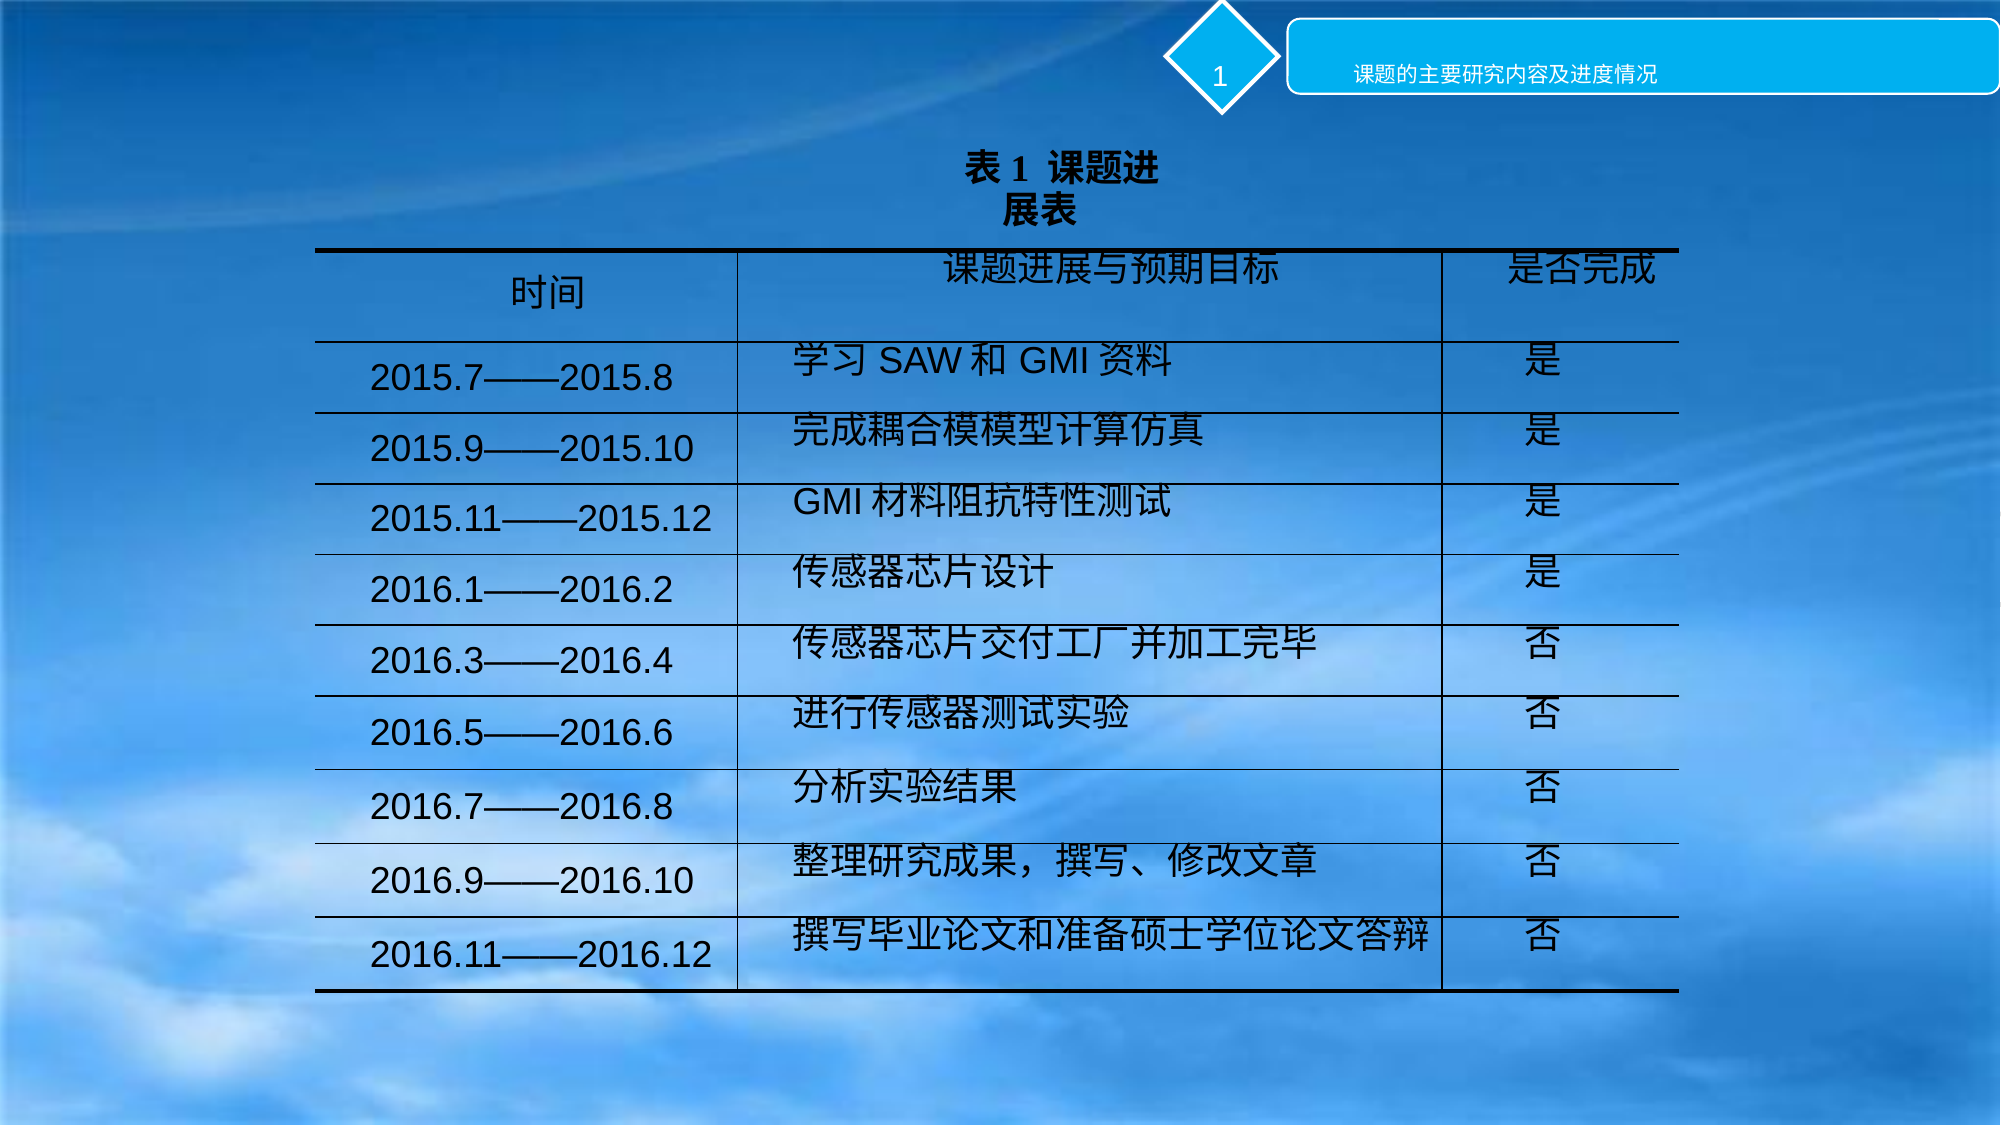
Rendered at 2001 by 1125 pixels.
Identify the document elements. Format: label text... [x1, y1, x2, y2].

table_cell 2016.9——2016.10 [315, 844, 737, 916]
table_cell 是 [1443, 343, 1679, 412]
table_cell 完成耦合模模型计算仿真 [738, 414, 1441, 483]
table_cell 分析实验结果 [738, 770, 1441, 843]
table_cell 传感器芯片交付工厂并加工完毕 [738, 626, 1441, 695]
table_cell 2016.1——2016.2 [315, 555, 737, 624]
table_header 是否完成 [1443, 253, 1679, 341]
table_cell 2015.9——2015.10 [315, 414, 737, 483]
table_cell 否 [1443, 697, 1679, 769]
table_cell 是 [1443, 414, 1679, 483]
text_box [1165, 0, 2000, 113]
table_cell 2016.3——2016.4 [315, 626, 737, 695]
picture [0, 0, 2000, 1125]
table_cell 撰写毕业论文和准备硕士学位论文答辩 [738, 918, 1441, 989]
table_header 时间 [315, 253, 737, 341]
text_box 表1 课题进展表 [889, 161, 1191, 218]
table_cell 否 [1443, 770, 1679, 843]
table_cell 进行传感器测试实验 [738, 697, 1441, 769]
table_cell 否 [1443, 844, 1679, 916]
table_cell 传感器芯片设计 [738, 555, 1441, 624]
table_cell 是 [1443, 485, 1679, 554]
table_cell 否 [1443, 918, 1679, 989]
table_cell 否 [1443, 626, 1679, 695]
table_cell 学习SAW和GMI资料 [738, 343, 1441, 412]
table_cell 2016.11——2016.12 [315, 918, 737, 989]
table_cell GMI材料阻抗特性测试 [738, 485, 1441, 554]
table_cell 是 [1443, 555, 1679, 624]
table_cell 2015.11——2015.12 [315, 485, 737, 554]
table_cell 2016.5——2016.6 [315, 697, 737, 769]
table_header 课题进展与预期目标 [738, 253, 1441, 341]
table_cell 整理研究成果，撰写、修改文章 [738, 844, 1441, 916]
table_cell 2016.7——2016.8 [315, 770, 737, 843]
table_cell 2015.7——2015.8 [315, 343, 737, 412]
